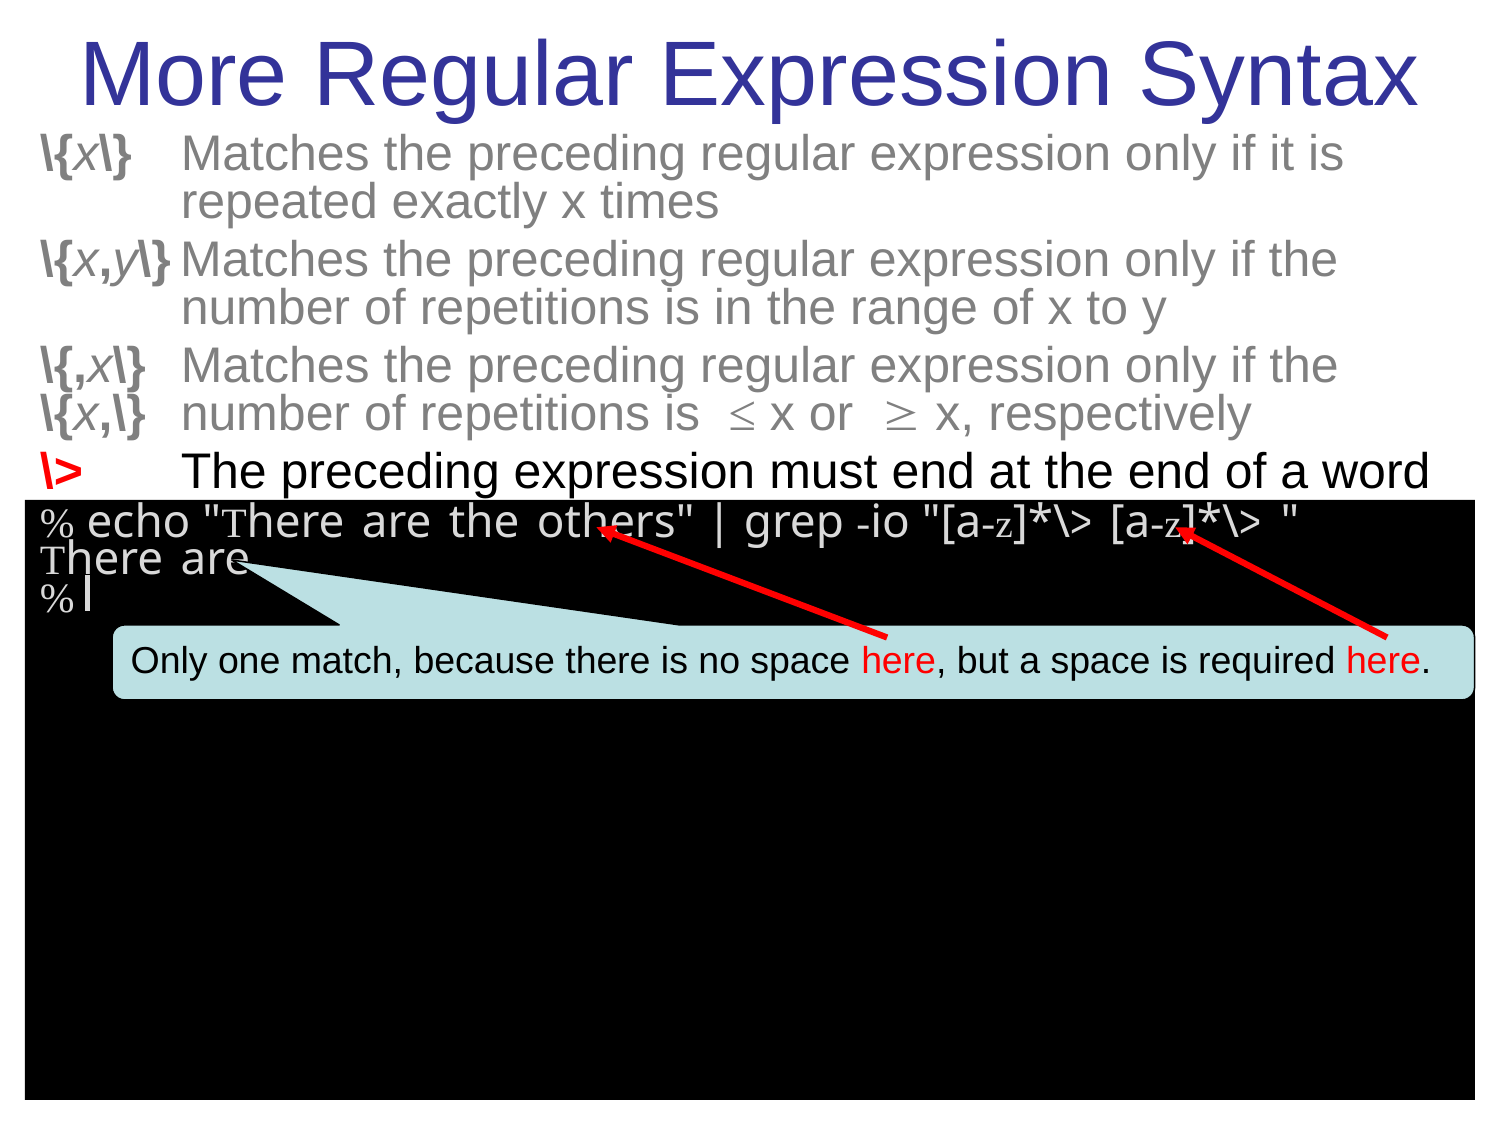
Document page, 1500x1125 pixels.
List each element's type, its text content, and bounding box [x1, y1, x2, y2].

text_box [111, 527, 1475, 701]
text_box % echo "There are the others" | grep -io "[a-z]*\> [a-z]*\> " There are % echo "There are the others " | "[a-z]*\> [a-z]*\> " There are the others % echo "There are the others" | "[a-z]*\> [a-z]*\>" There are the others % echo "There are the others" | "[a-z]*\> *[a-z]*\> *" There are the others % echo "There are the others" | "[a-z]*\>e" % echo "e , e ; e-e+e_e:e1e.e?e"\!e\"e\'e | g --color "e\>" e , e ; e - e+e_e:e1e.e?e!e"e'e % [24, 499, 1475, 1100]
title More Regular Expression Syntax [62, 0, 1438, 138]
list \{x\} Matches the preceding regular expression only if it is repeated exactly x times \{x,y\} Matches the preceding regular expression only if the number of repetitions is in the range of x to y \{,x\} Matches the preceding regular expression only if the \{x,\} number of repetitions is ≤ x or  x, respectively \> The preceding expression must end at the end of a word [24, 124, 1476, 527]
